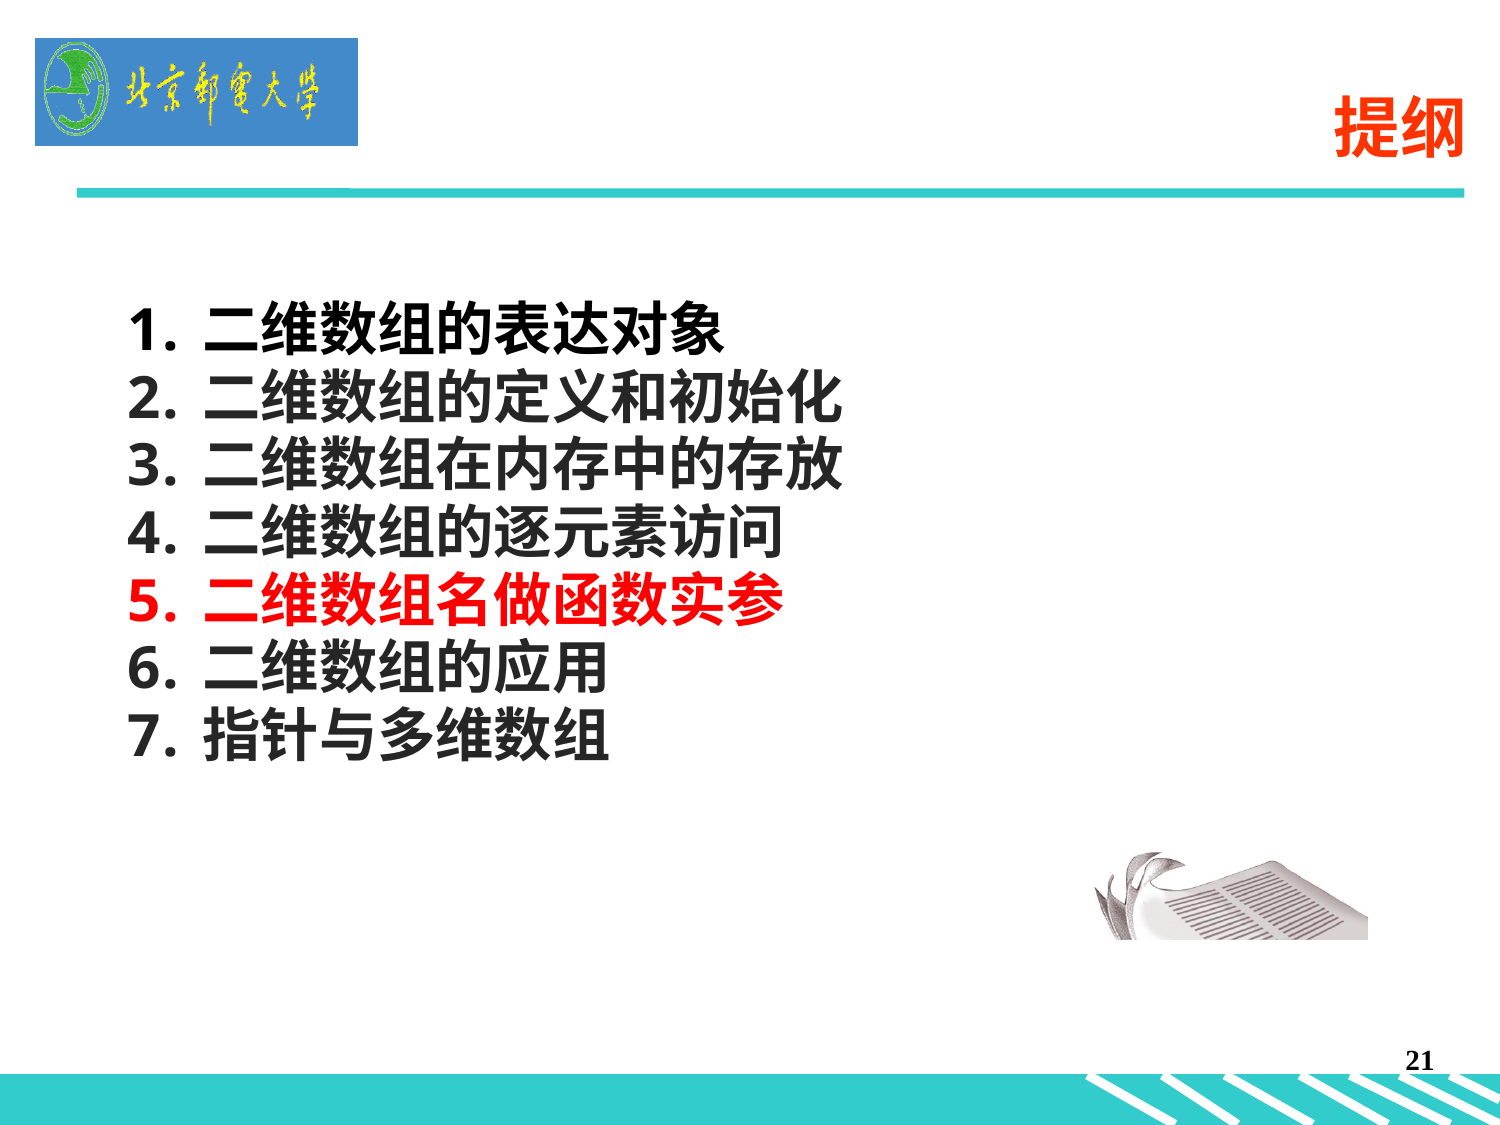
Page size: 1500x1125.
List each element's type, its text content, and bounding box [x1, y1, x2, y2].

picture [1092, 845, 1368, 941]
slide_number 21 [1137, 1037, 1450, 1113]
picture [34, 37, 358, 146]
title 提纲 [207, 66, 1483, 185]
list 二维数组的表达对象 二维数组的定义和初始化 二维数组在内存中的存放 二维数组的逐元素访问 二维数组名做函数实参 二维数组的应用 指针与多维数组 [112, 216, 1388, 973]
